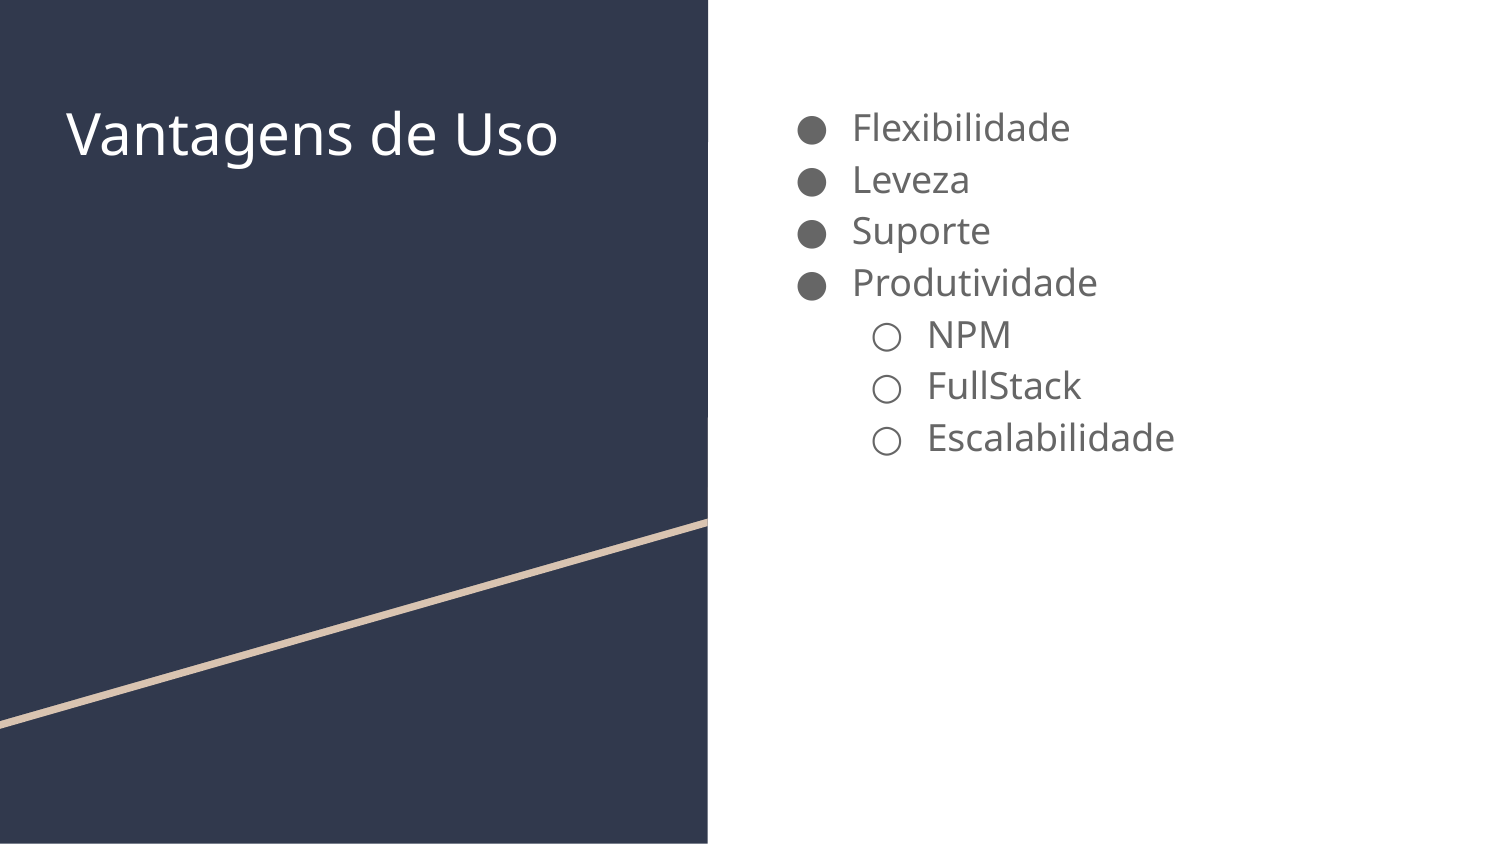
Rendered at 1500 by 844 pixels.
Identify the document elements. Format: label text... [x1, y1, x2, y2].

list Flexibilidade Leveza Suporte Produtividade NPM FullStack Escalabilidade [761, 82, 1446, 755]
title Vantagens de Uso [51, 82, 660, 494]
